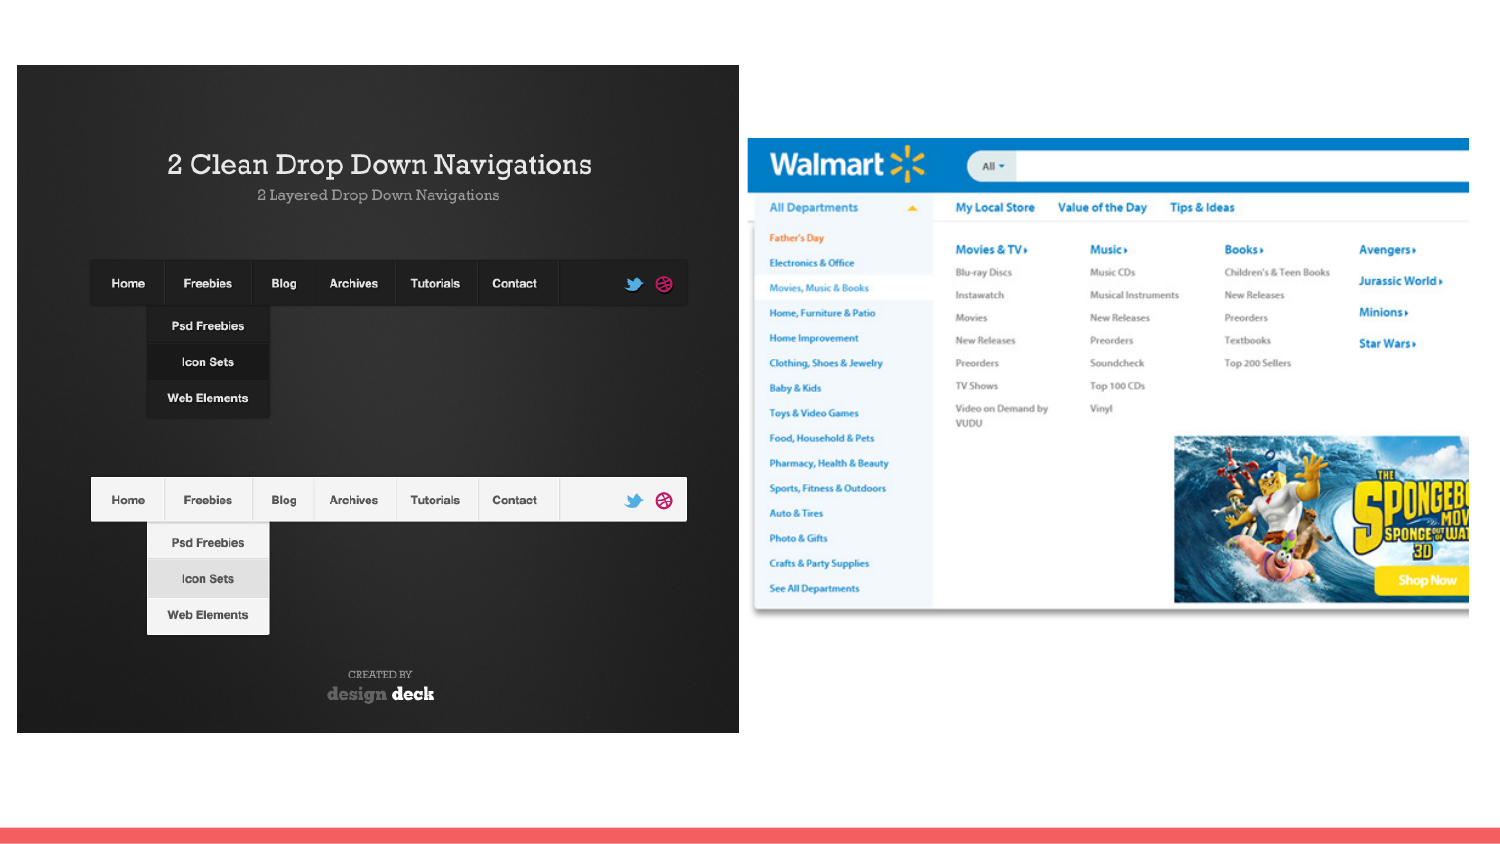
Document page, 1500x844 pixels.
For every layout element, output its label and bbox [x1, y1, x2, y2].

picture [747, 138, 1470, 624]
picture [16, 65, 739, 733]
